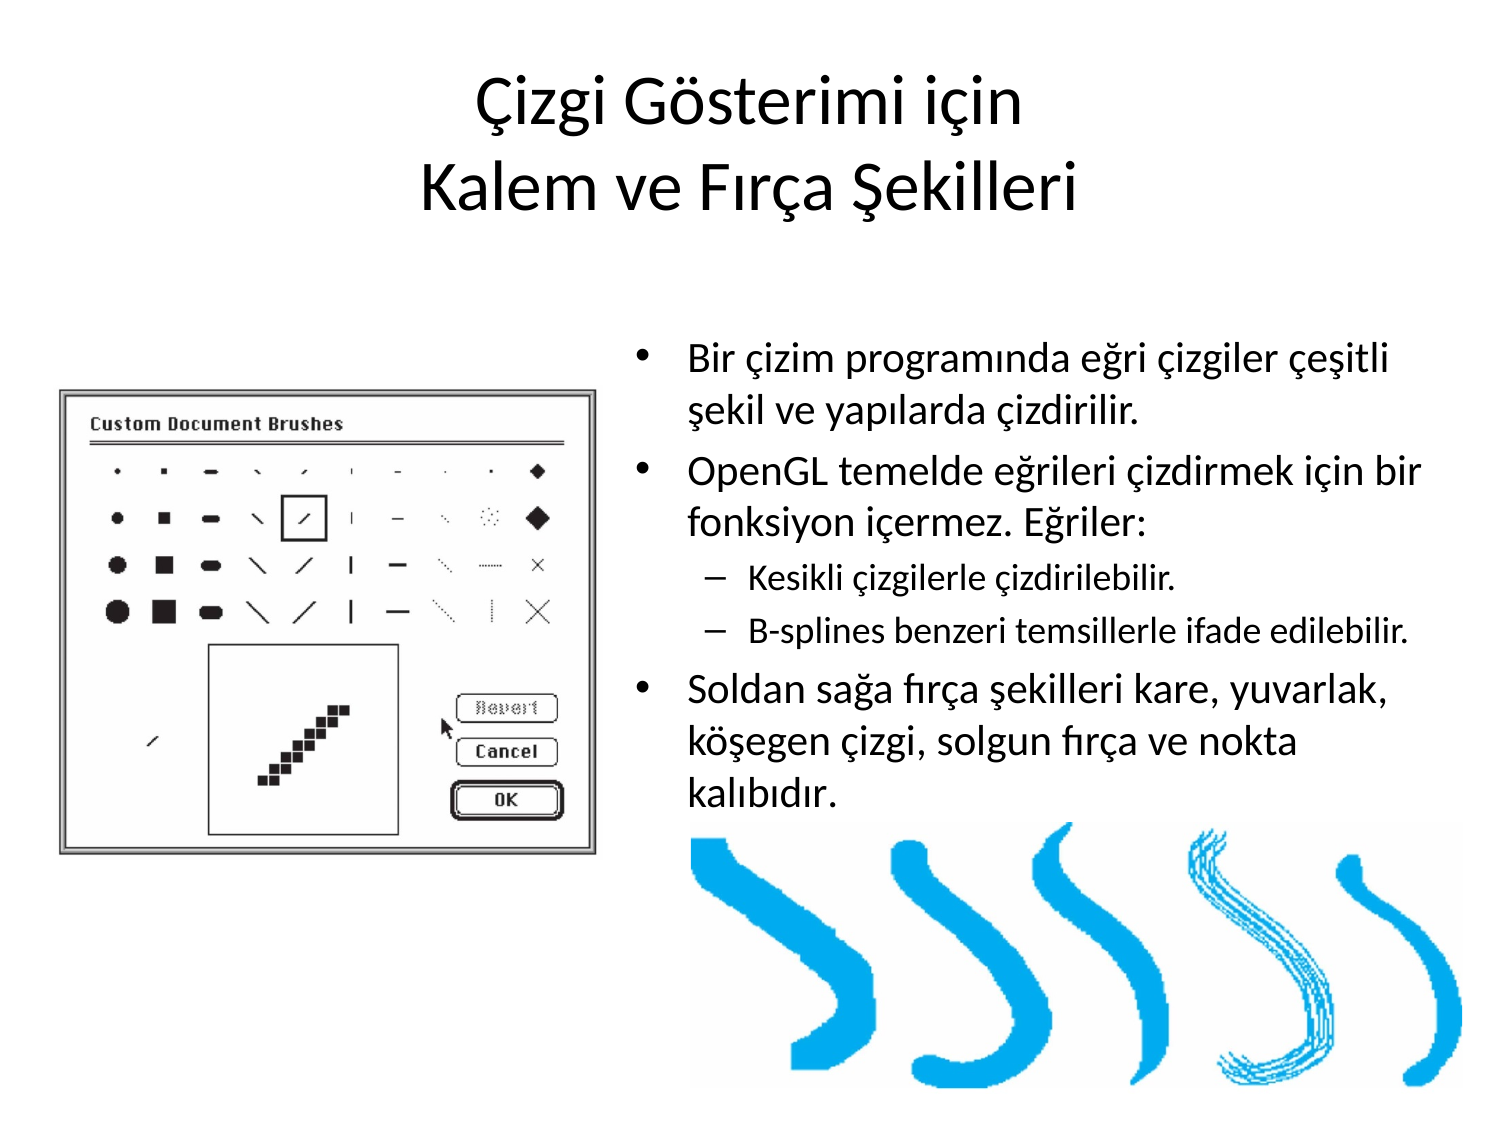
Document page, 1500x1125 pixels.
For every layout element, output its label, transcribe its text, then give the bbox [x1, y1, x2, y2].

title Çizgi Gösterimi için Kalem ve Fırça Şekilleri [75, 45, 1425, 233]
picture [52, 385, 603, 861]
list Bir çizim programında eğri çizgiler çeşitli şekil ve yapılarda çizdirilir. OpenGL temelde eğrileri çizdirmek için bir fonksiyon içermez. Eğriler: Kesikli çizgilerle çizdirilebilir. B-splines benzeri temsillerle ifade edilebilir. Soldan sağa fırça şekilleri kare, yuvarlak, köşegen çizgi, solgun fırça ve nokta kalıbıdır. [620, 321, 1447, 860]
picture [690, 822, 1463, 1095]
